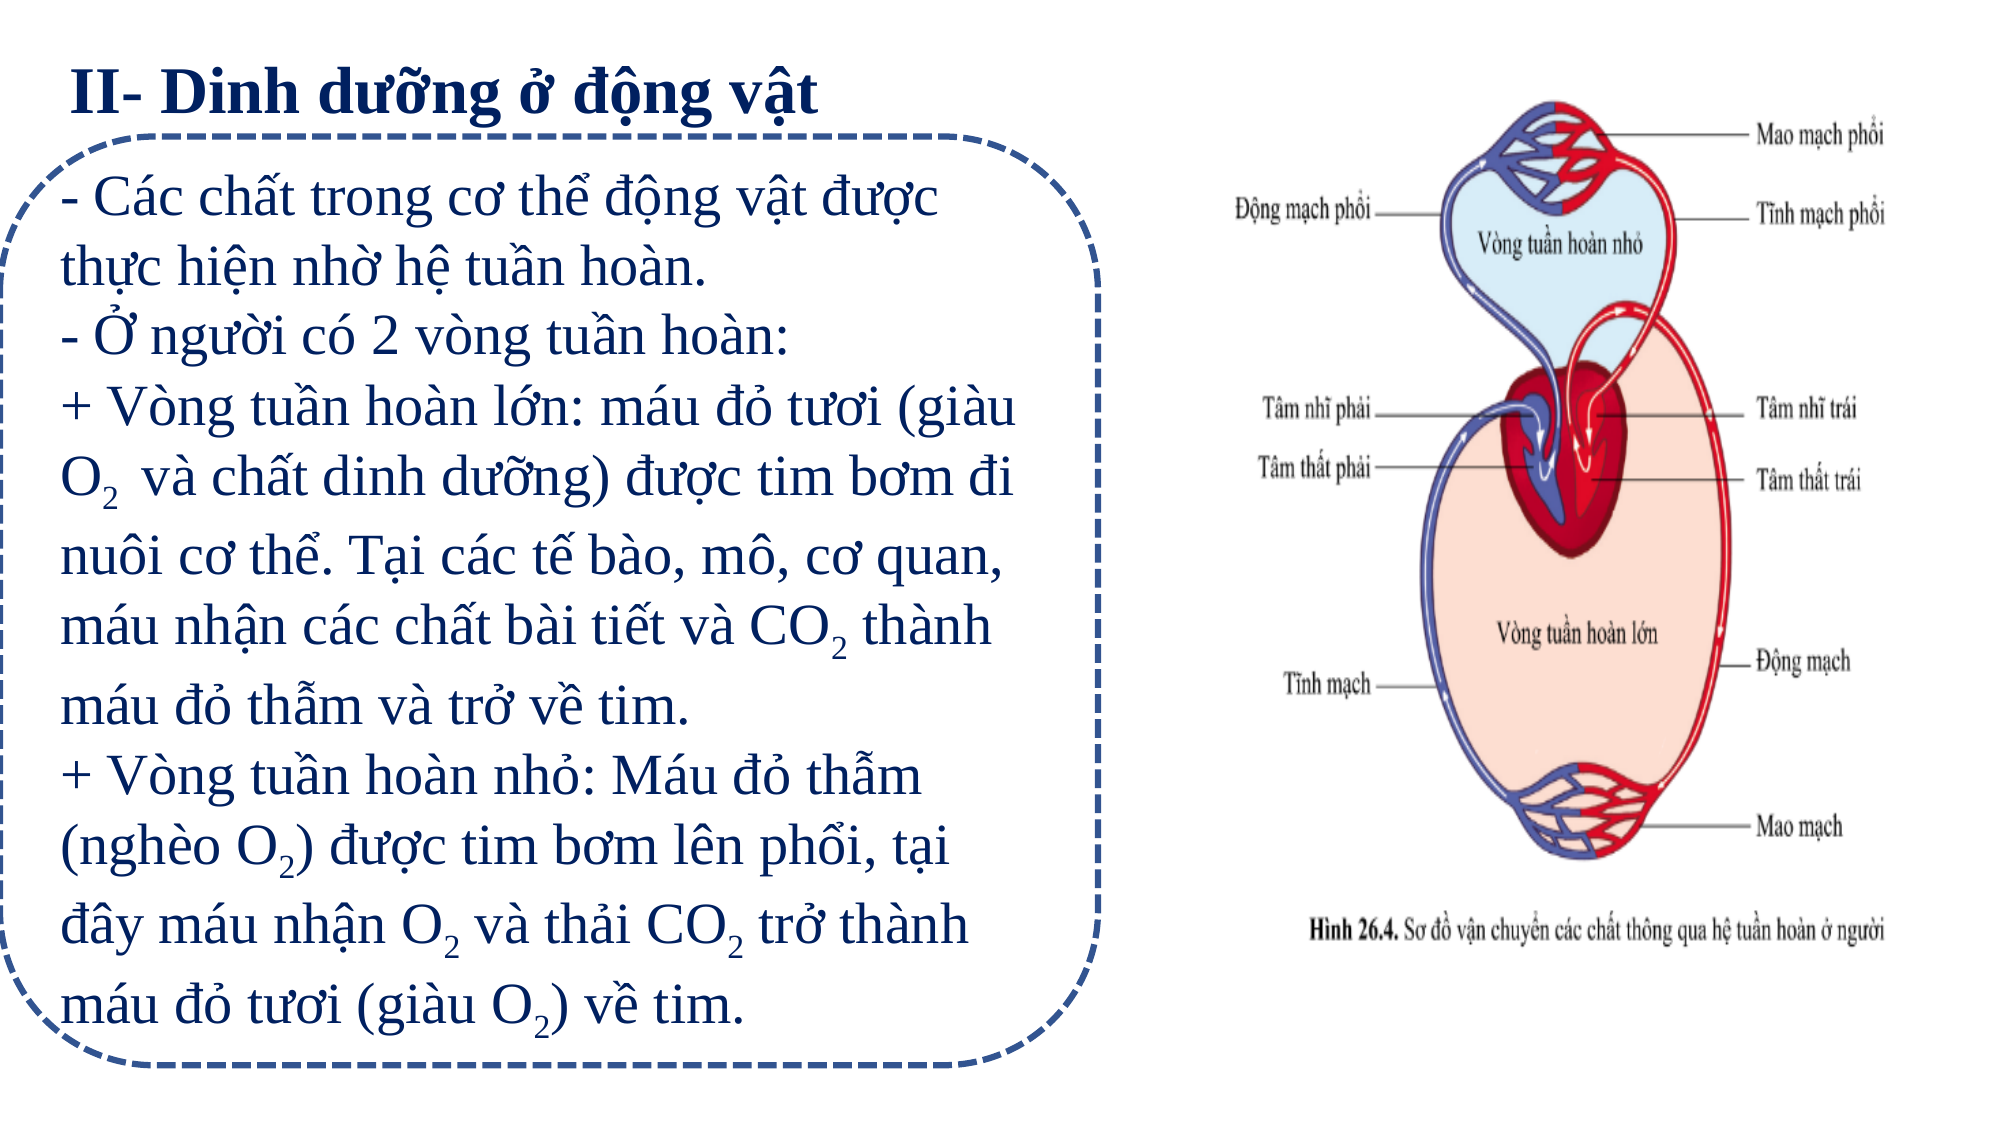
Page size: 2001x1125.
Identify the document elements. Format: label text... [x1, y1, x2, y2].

text_box - Các chất trong cơ thể động vật được thực hiện nhờ hệ tuần hoàn. - Ở người có 2 vòng tuần hoàn: + Vòng tuần hoàn lớn: máu đỏ tươi (giàu O2 và chất dinh dưỡng) được tim bơm đi nuôi cơ thể. Tại các tế bào, mô, cơ quan, máu nhận các chất bài tiết và CO2 thành máu đỏ thẫm và trở về tim. + Vòng tuần hoàn nhỏ: Máu đỏ thẫm (nghèo O2) được tim bơm lên phổi, tại đây máu nhận O2 và thải CO2 trở thành máu đỏ tươi (giàu O2) về tim. [0, 135, 1100, 1067]
text_box II- Dinh dưỡng ở động vật [54, 0, 1666, 135]
picture [1121, 24, 2000, 1125]
